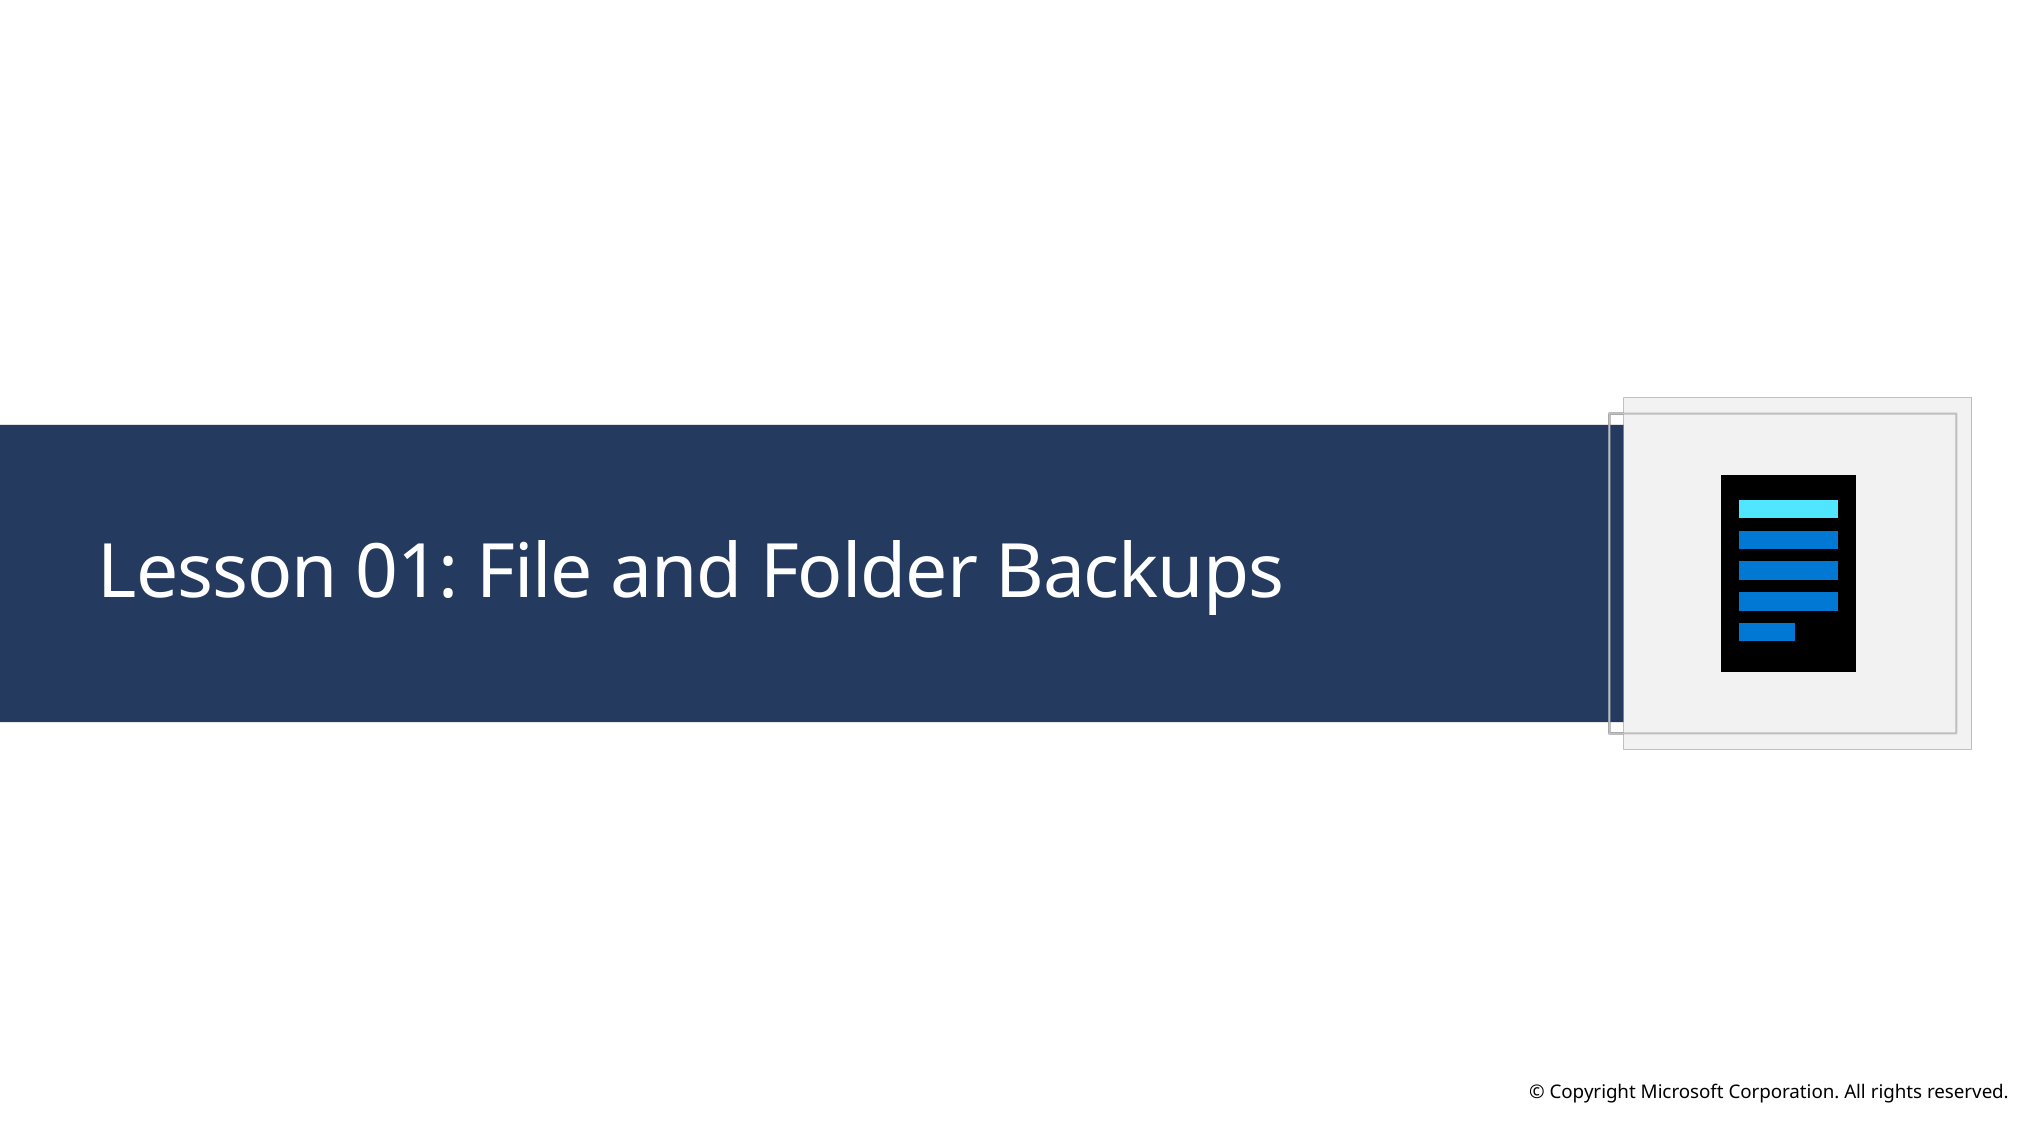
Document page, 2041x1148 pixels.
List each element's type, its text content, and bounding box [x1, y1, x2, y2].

picture [0, 0, 2041, 1148]
title Lesson 01: File and Folder Backups [97, 531, 1586, 616]
